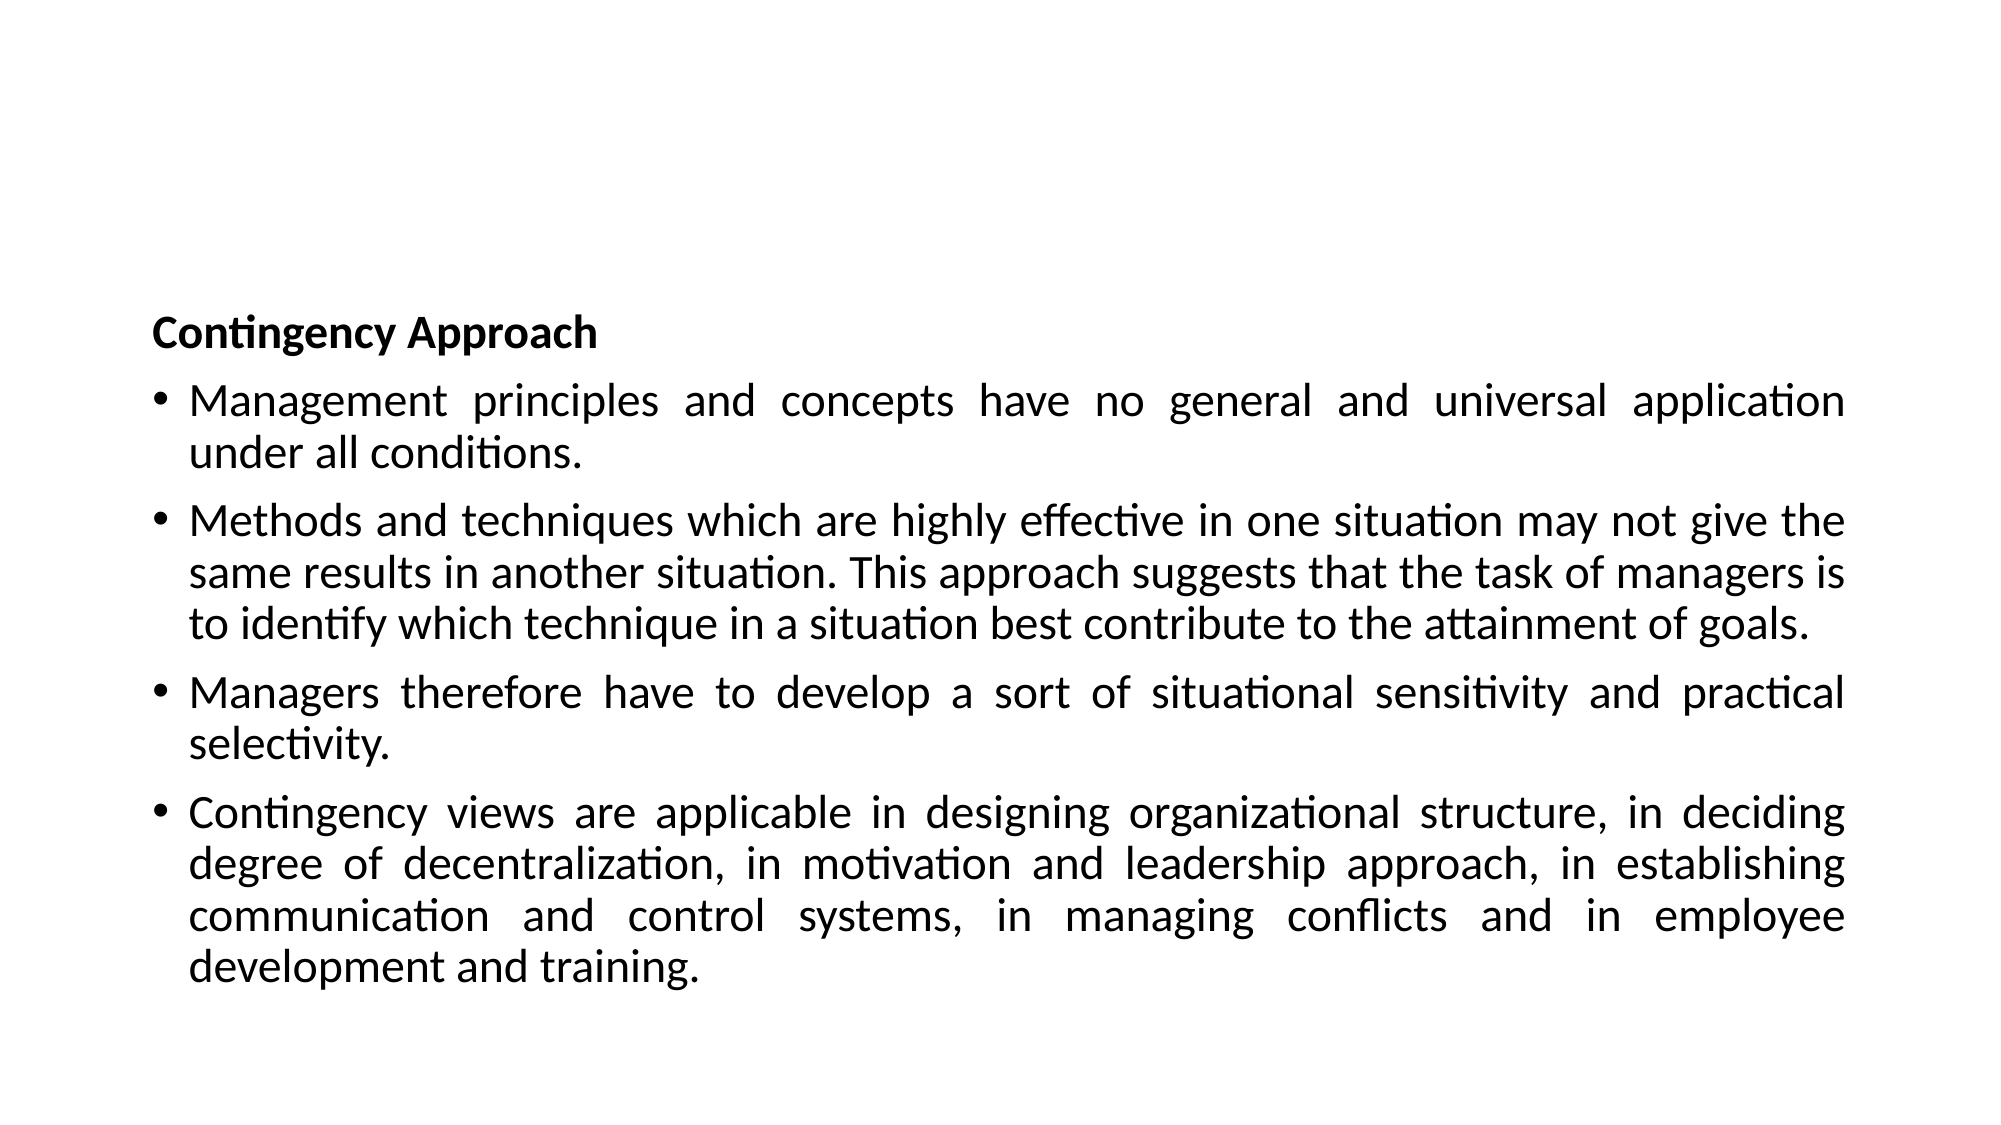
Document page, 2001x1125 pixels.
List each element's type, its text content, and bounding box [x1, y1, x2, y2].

list Contingency Approach Management principles and concepts have no general and universal application under all conditions. Methods and techniques which are highly effective in one situation may not give the same results in another situation. This approach suggests that the task of managers is to identify which technique in a situation best contribute to the attainment of goals. Managers therefore have to develop a sort of situational sensitivity and practical selectivity. Contingency views are applicable in designing organizational structure, in deciding degree of decentralization, in motivation and leadership approach, in establishing communication and control systems, in managing conflicts and in employee development and training. [137, 299, 1863, 1014]
